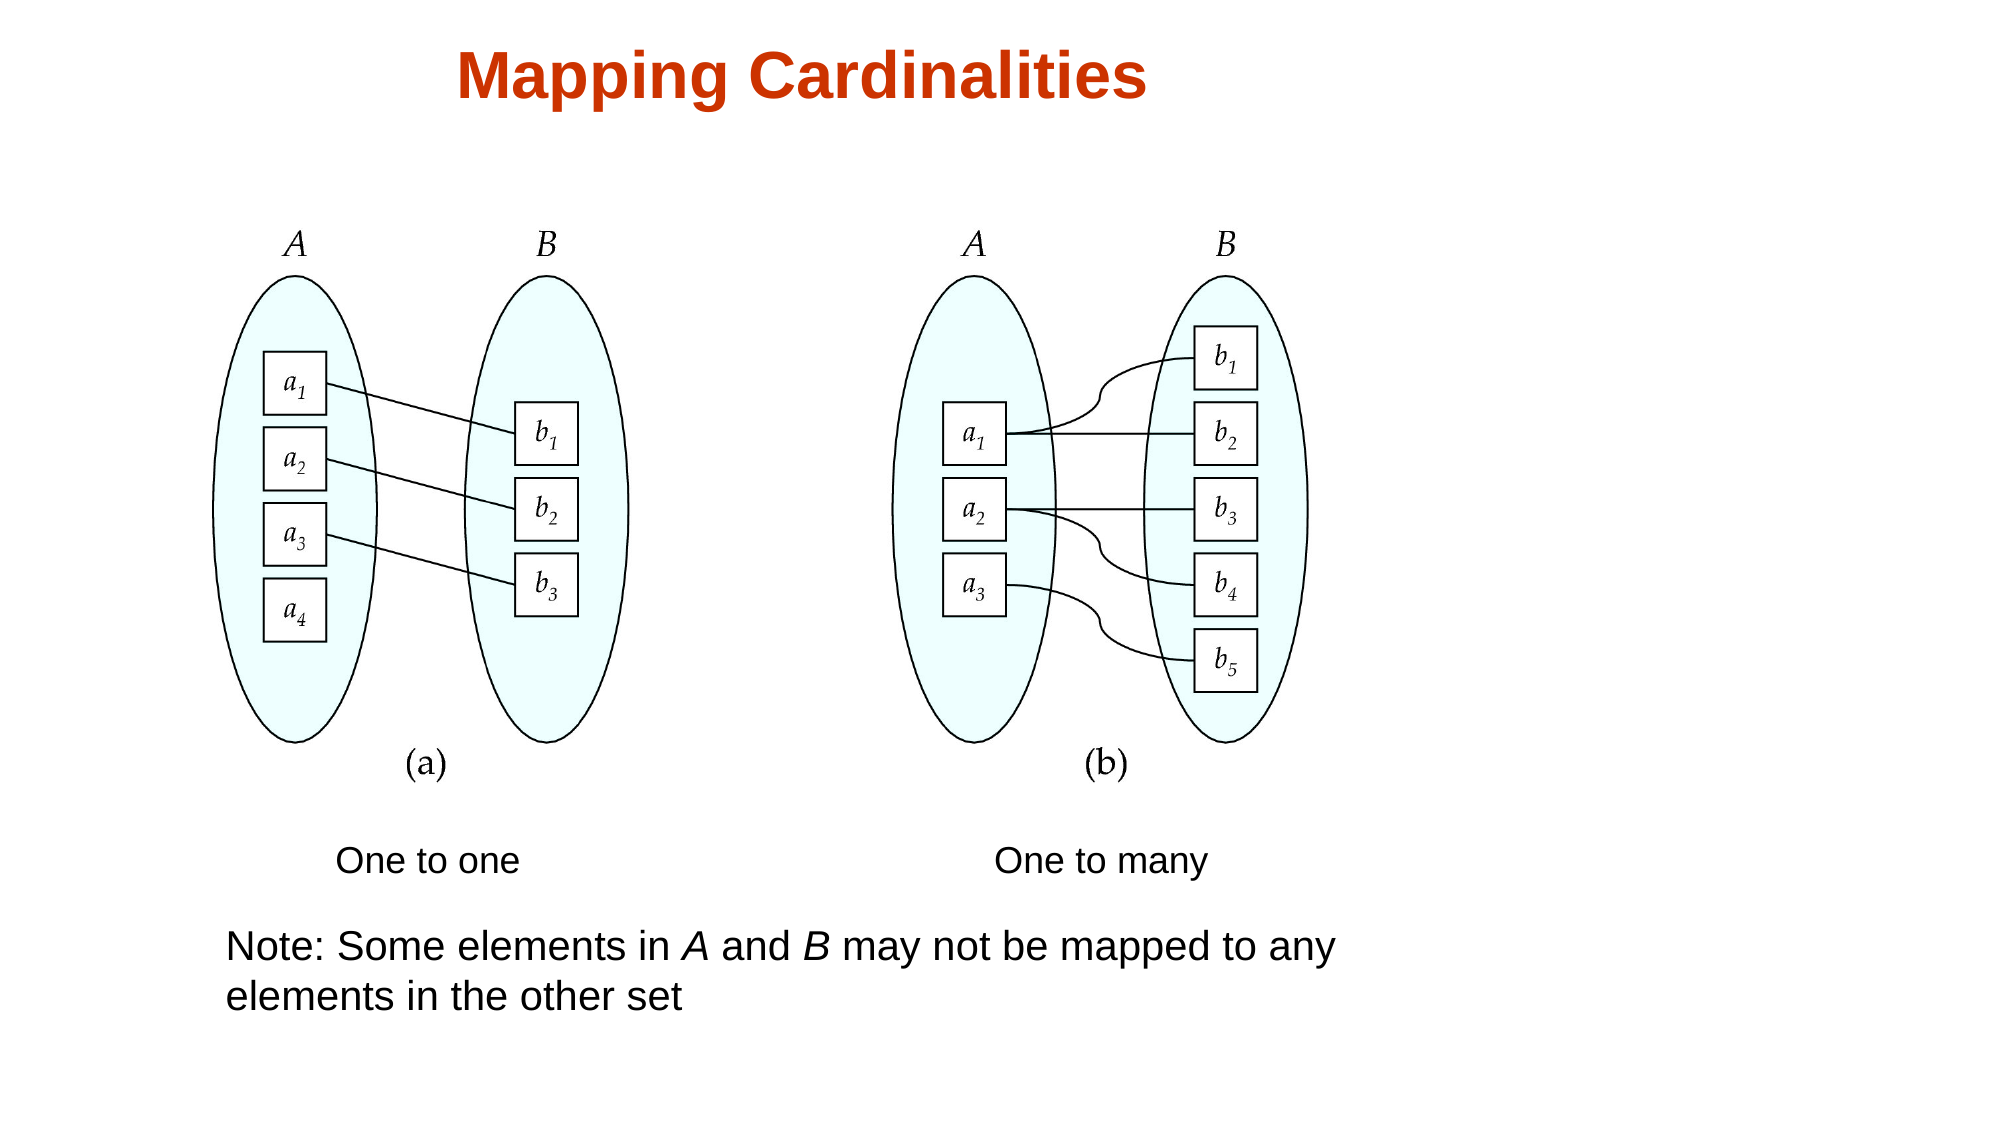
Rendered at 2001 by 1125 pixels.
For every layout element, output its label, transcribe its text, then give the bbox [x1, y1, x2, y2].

text_box Note: Some elements in A and B may not be mapped to any elements in the other set [210, 911, 1363, 1027]
title Mapping Cardinalities [167, 18, 1438, 120]
text_box One to many [979, 828, 1224, 889]
text_box One to one [311, 829, 545, 889]
picture [211, 222, 1313, 784]
